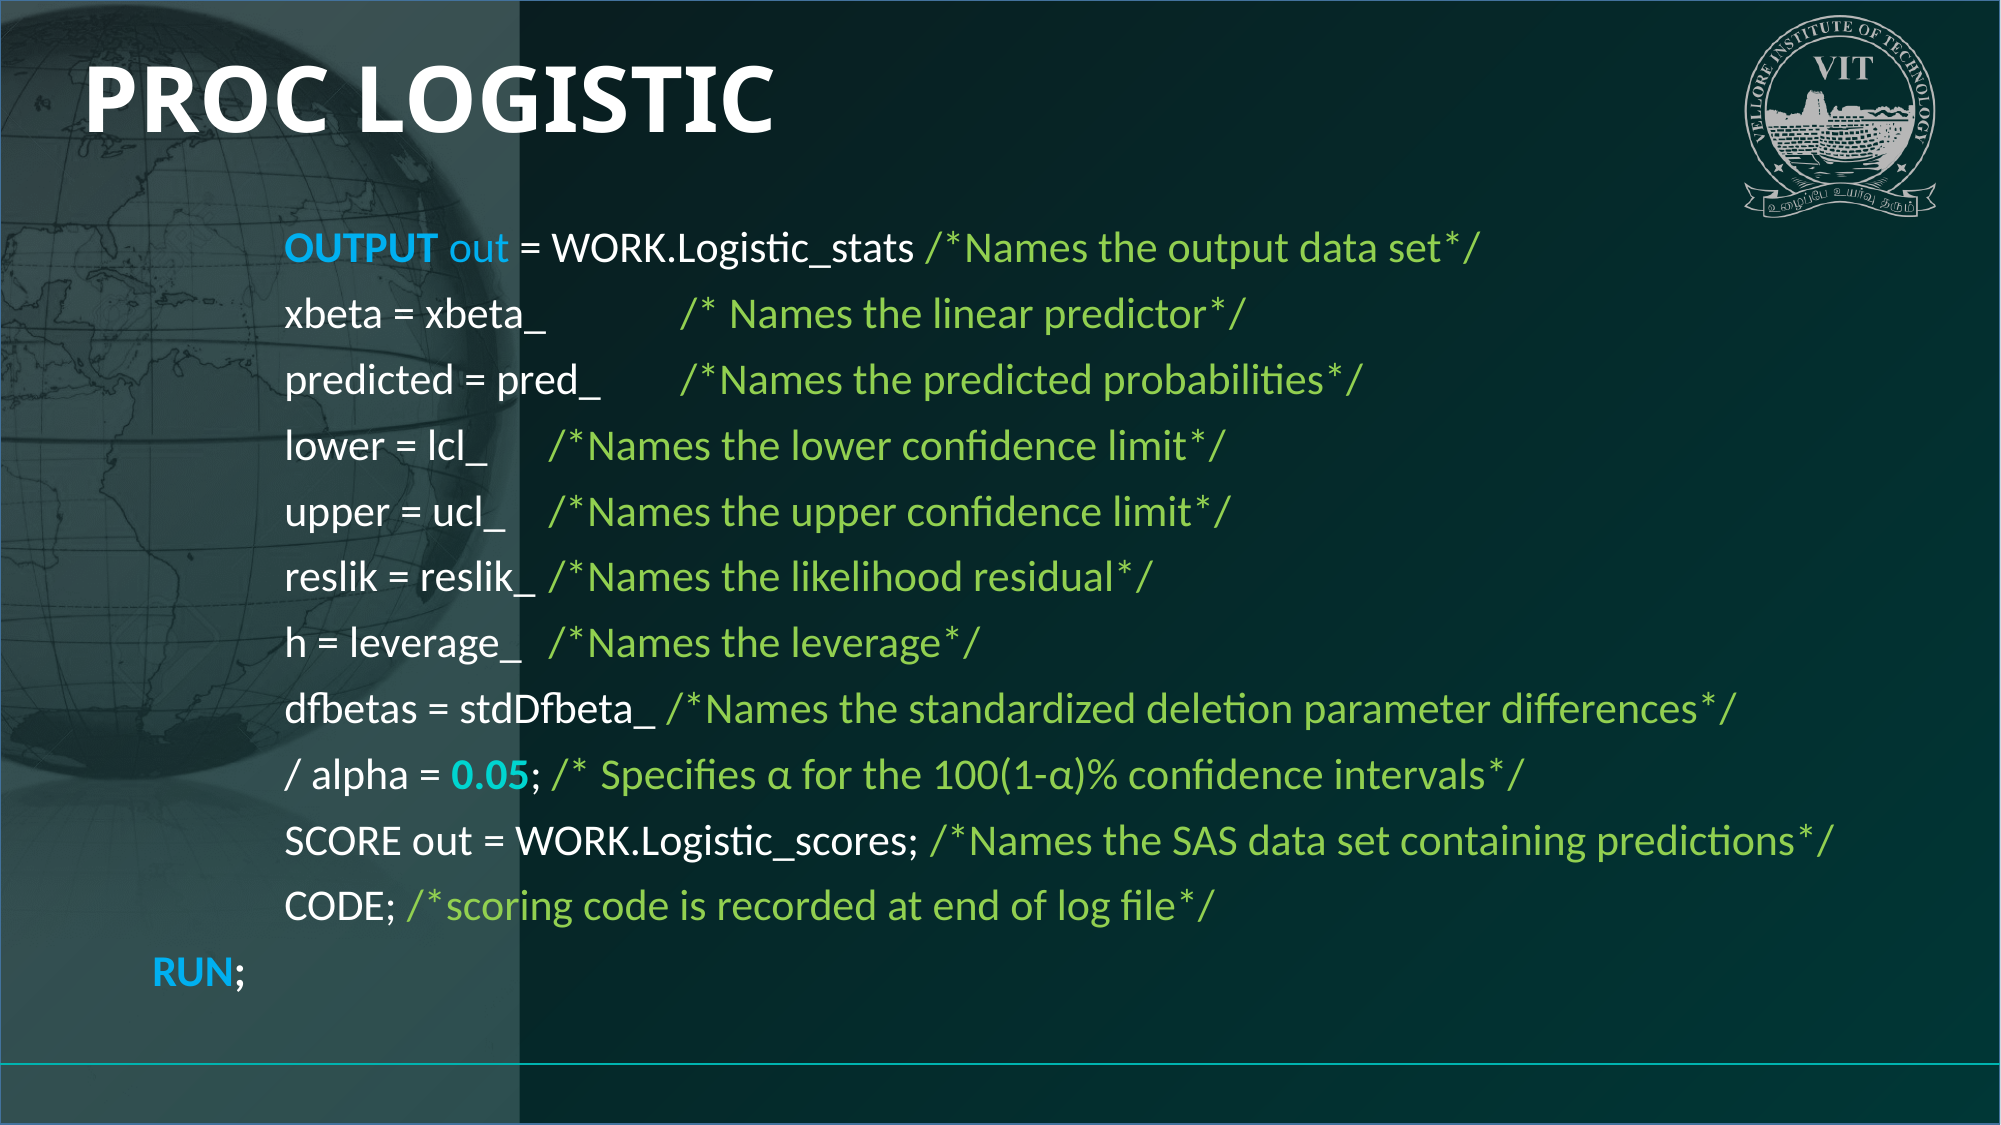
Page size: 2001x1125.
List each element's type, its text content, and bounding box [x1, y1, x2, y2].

title PROC LOGISTIC [66, 1, 1716, 204]
list OUTPUT out = WORK.Logistic_stats /*Names the output data set*/ xbeta = xbeta_ /* Names the linear predictor*/ predicted = pred_ /*Names the predicted probabilities*/ lower = lcl_ /*Names the lower confidence limit*/ upper = ucl_ /*Names the upper confidence limit*/ reslik = reslik_ /*Names the likelihood residual*/ h = leverage_ /*Names the leverage*/ dfbetas = stdDfbeta_ /*Names the standardized deletion parameter differences*/ / alpha = 0.05; /* Specifies α for the 100(1-α)% confidence intervals*/ SCORE out = WORK.Logistic_scores; /*Names the SAS data set containing predictions*/ CODE; /*scoring code is recorded at end of log file*/ RUN; [137, 217, 1894, 1043]
